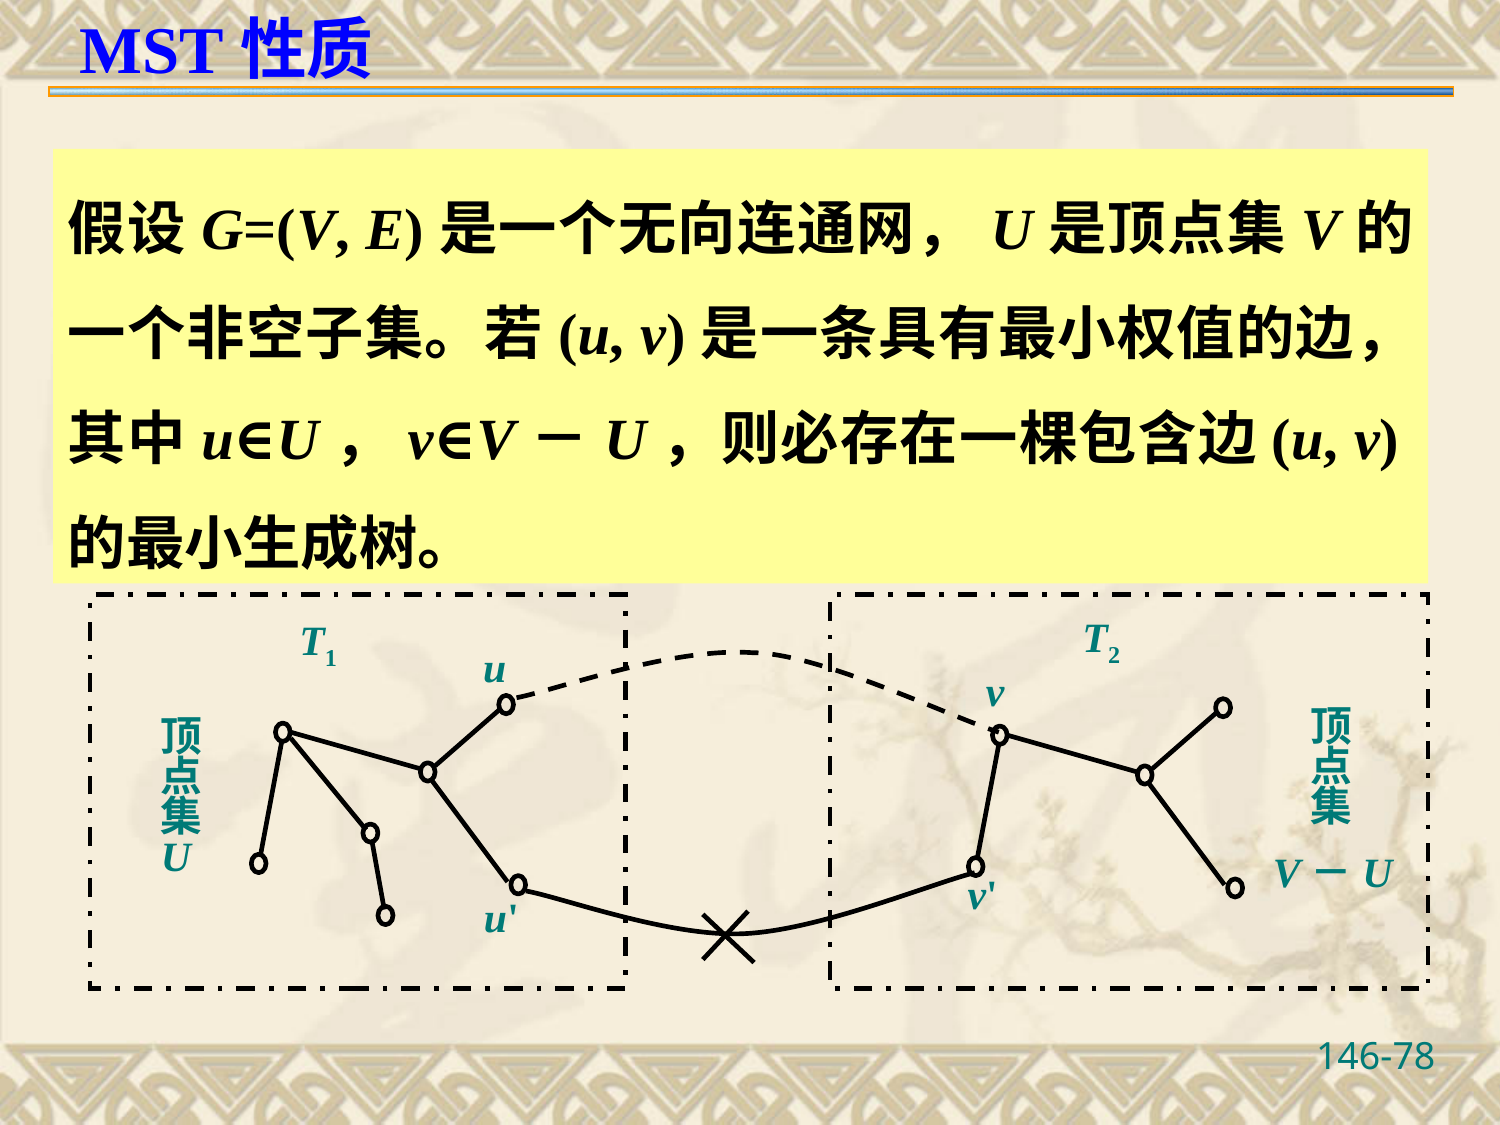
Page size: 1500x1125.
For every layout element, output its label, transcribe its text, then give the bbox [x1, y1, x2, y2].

text_box MST性质 [64, 0, 528, 85]
slide_number 146-78 [1074, 1024, 1451, 1103]
picture [0, 0, 1500, 1125]
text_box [89, 594, 1433, 989]
picture [49, 87, 1453, 96]
text_box 假设G=(V, E)是一个无向连通网，U是顶点集V的一个非空子集。若(u, v)是一条具有最小权值的边，其中u∈U，v∈V－U，则必存在一棵包含边(u, v)的最小生成树。 [53, 148, 1429, 584]
